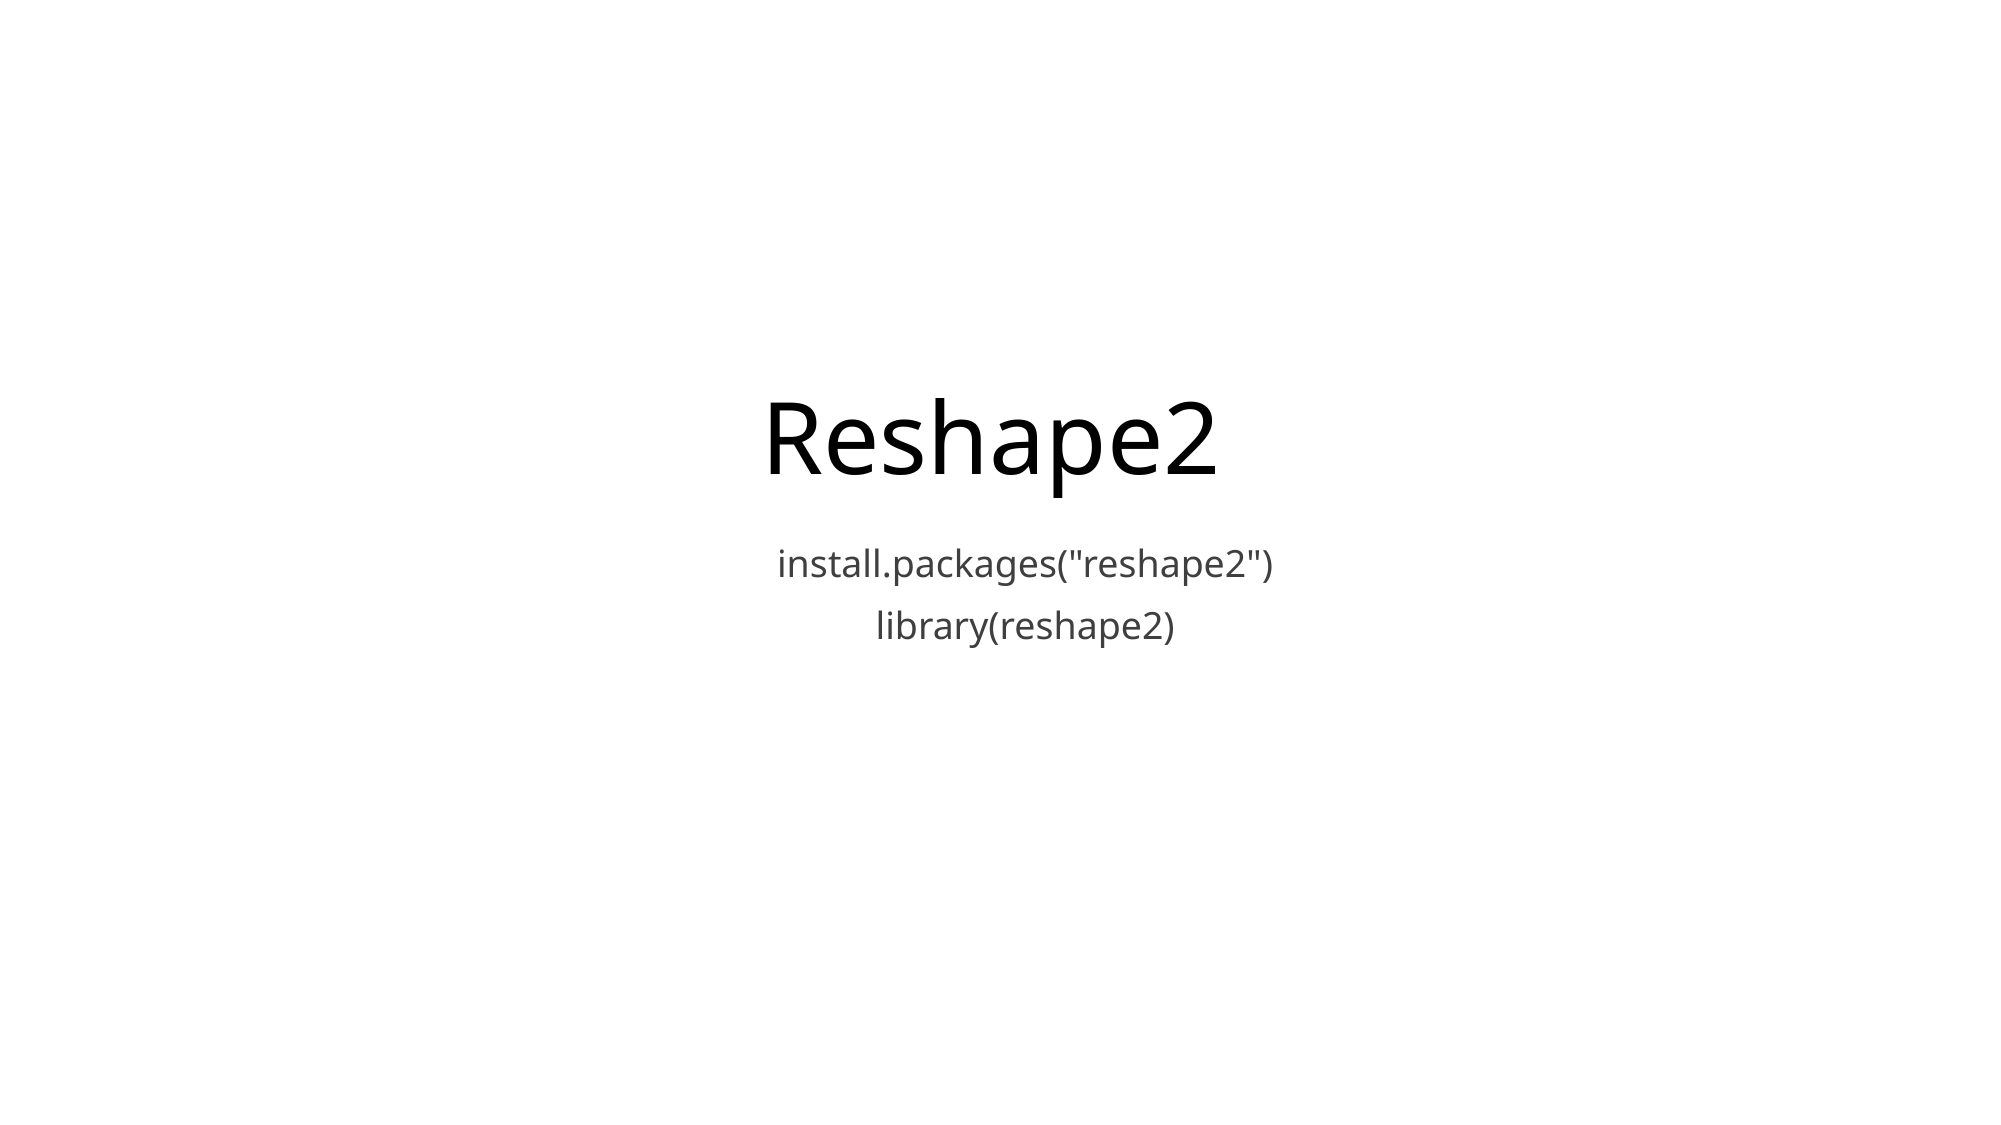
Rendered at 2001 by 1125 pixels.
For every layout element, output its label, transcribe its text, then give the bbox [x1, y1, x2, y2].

subtitle install.packages("reshape2") library(reshape2) [275, 538, 1776, 810]
title Reshape2 [241, 275, 1742, 503]
